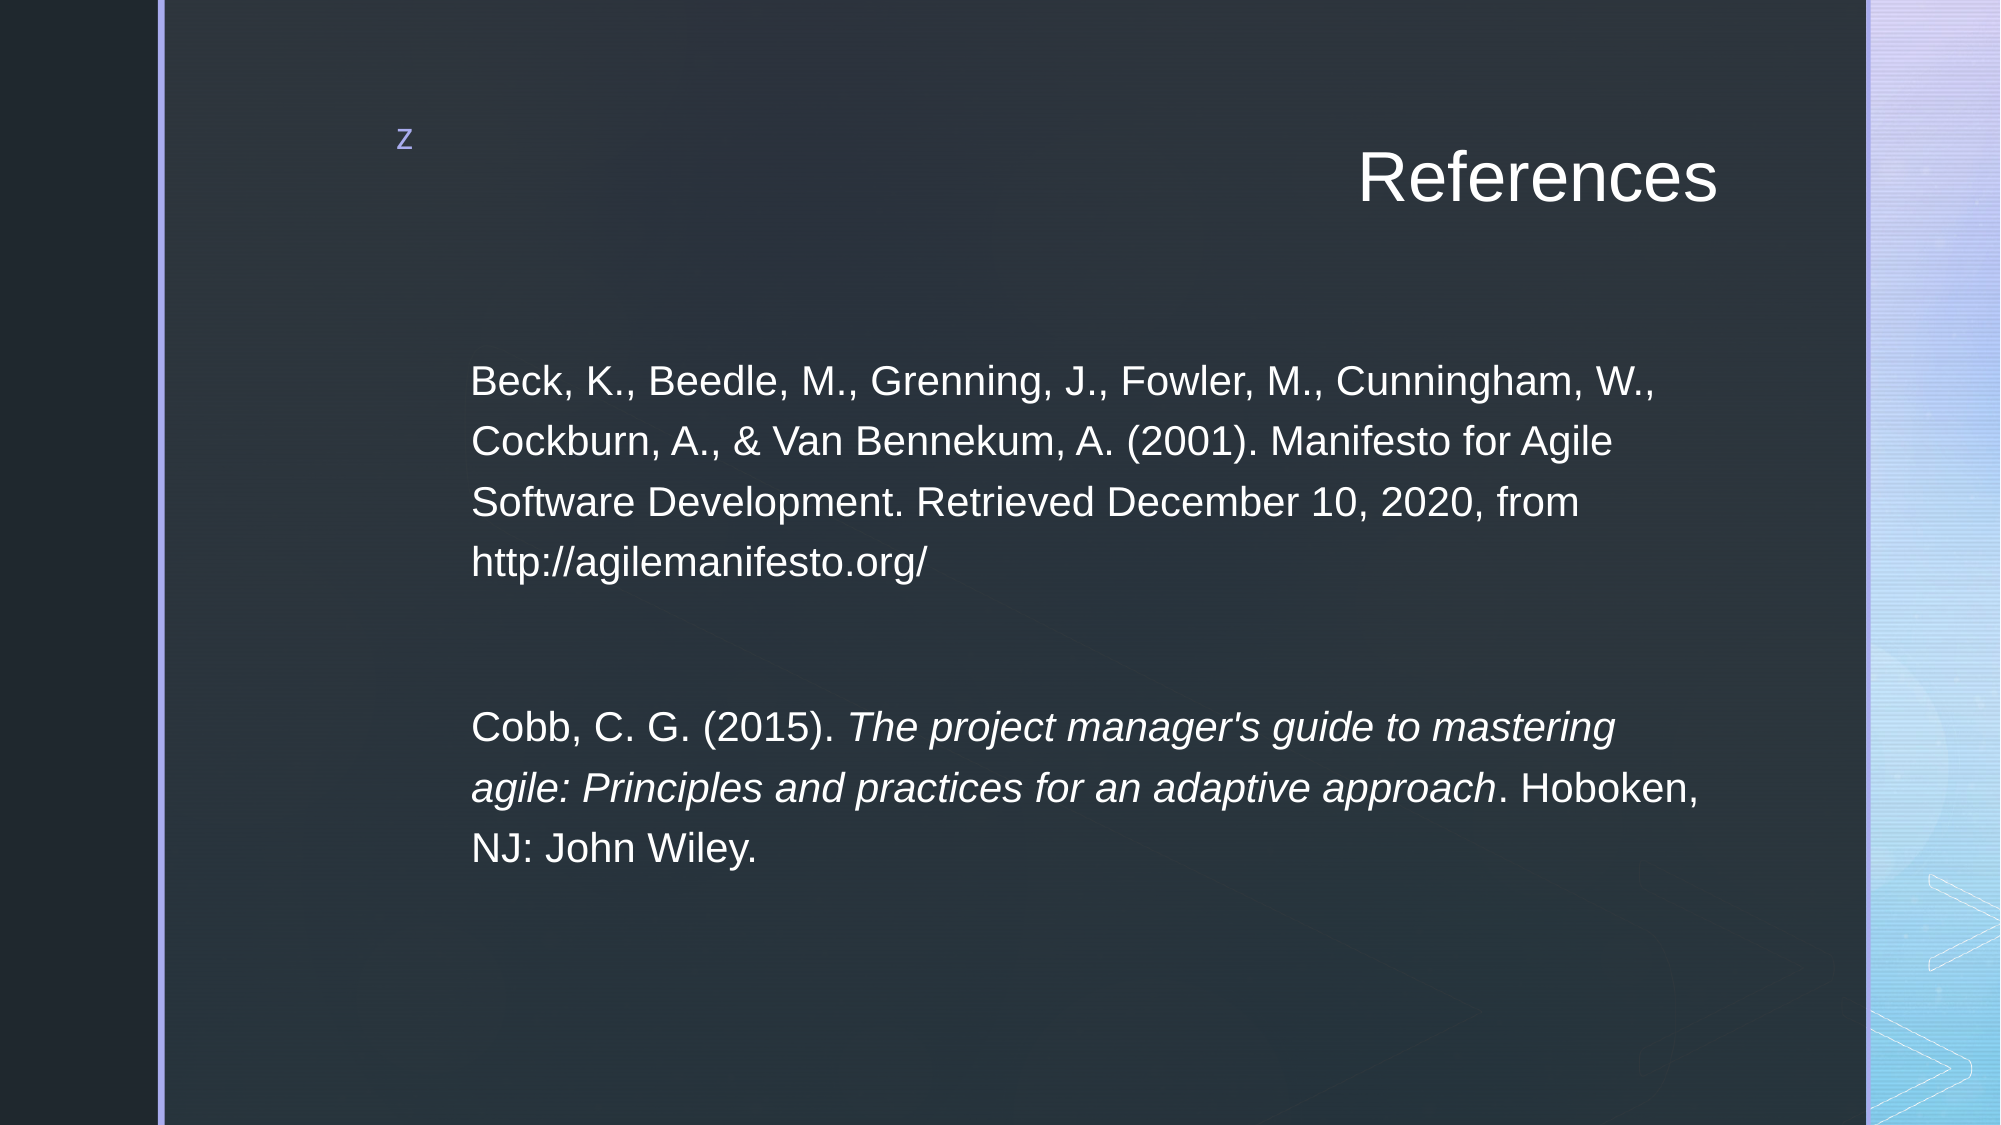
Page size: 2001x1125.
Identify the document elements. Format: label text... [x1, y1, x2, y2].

title References [428, 132, 1734, 310]
list Beck, K., Beedle, M., Grenning, J., Fowler, M., Cunningham, W., Cockburn, A., & Van Bennekum, A. (2001). Manifesto for Agile Software Development. Retrieved December 10, 2020, from http://agilemanifesto.org/ Cobb, C. G. (2015). The project manager's guide to mastering agile: Principles and practices for an adaptive approach. Hoboken, NJ: John Wiley. [454, 336, 1734, 993]
picture [1871, 0, 2001, 1125]
